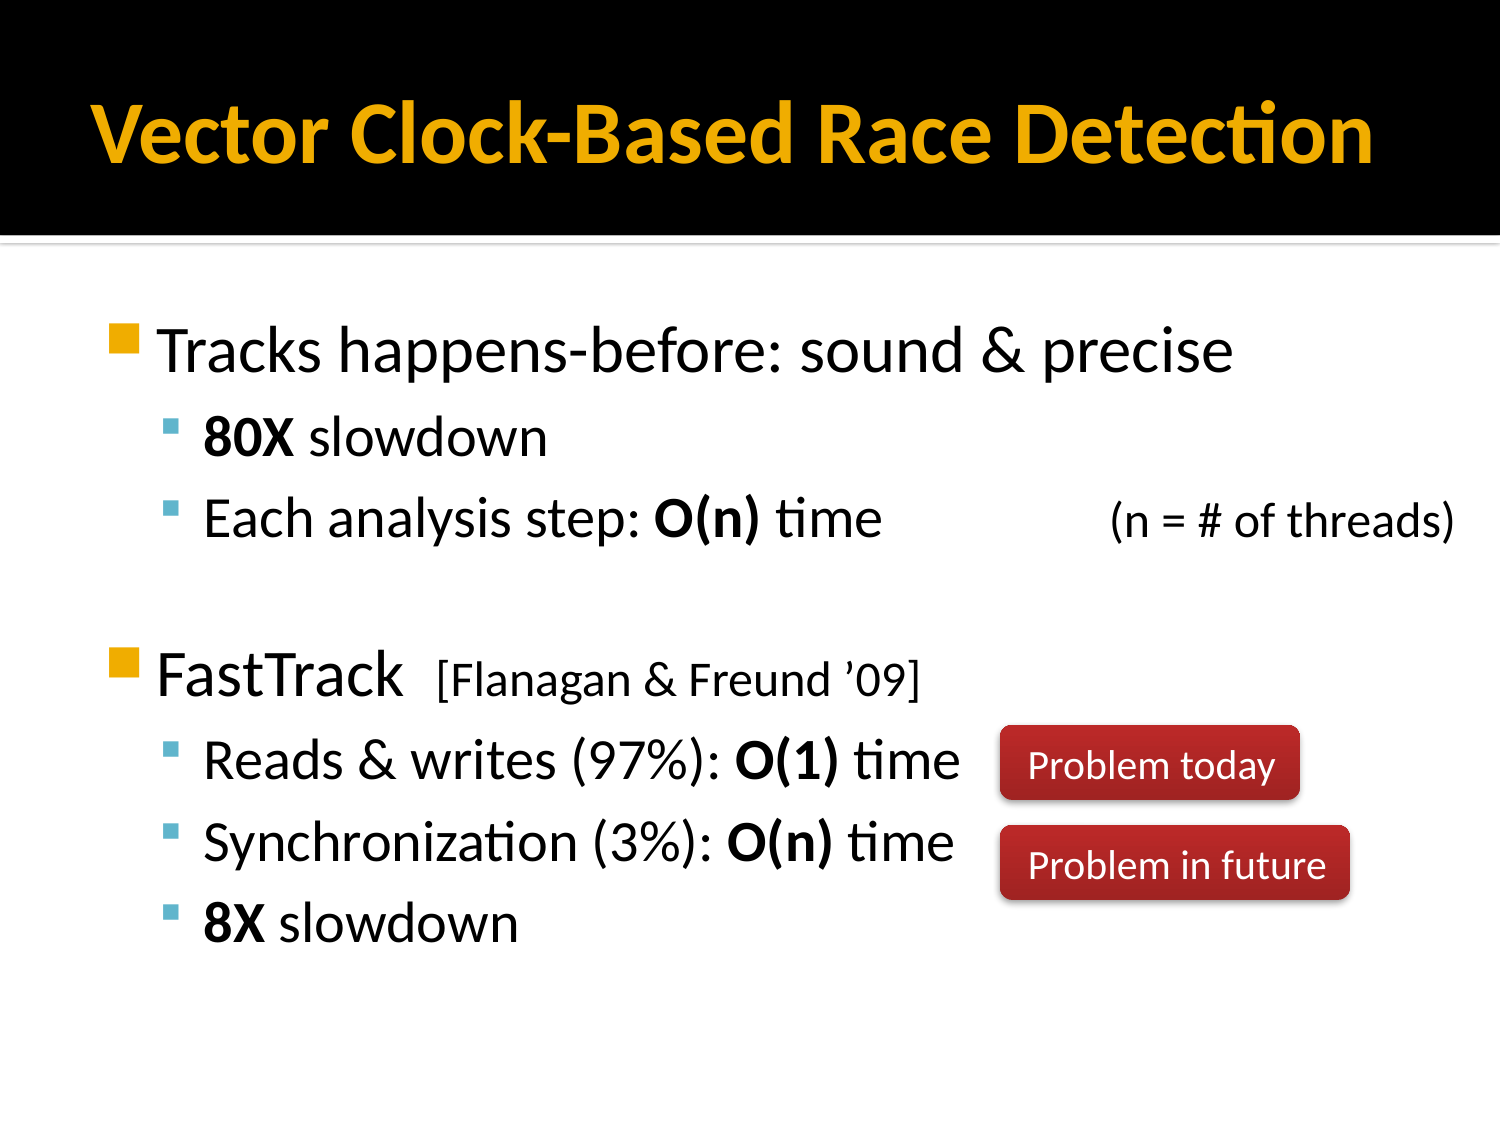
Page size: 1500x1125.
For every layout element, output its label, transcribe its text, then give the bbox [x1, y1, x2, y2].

list Tracks happens-before: sound & precise 80X slowdown Each analysis step: O(n) time (n = # of threads) FastTrack [Flanagan & Freund ’09] Reads & writes (97%): O(1) time Synchronization (3%): O(n) time 8X slowdown [75, 291, 1500, 1050]
title Vector Clock-Based Race Detection [75, 25, 1500, 231]
text_box Problem today [999, 724, 1300, 800]
text_box Problem in future [999, 824, 1351, 900]
